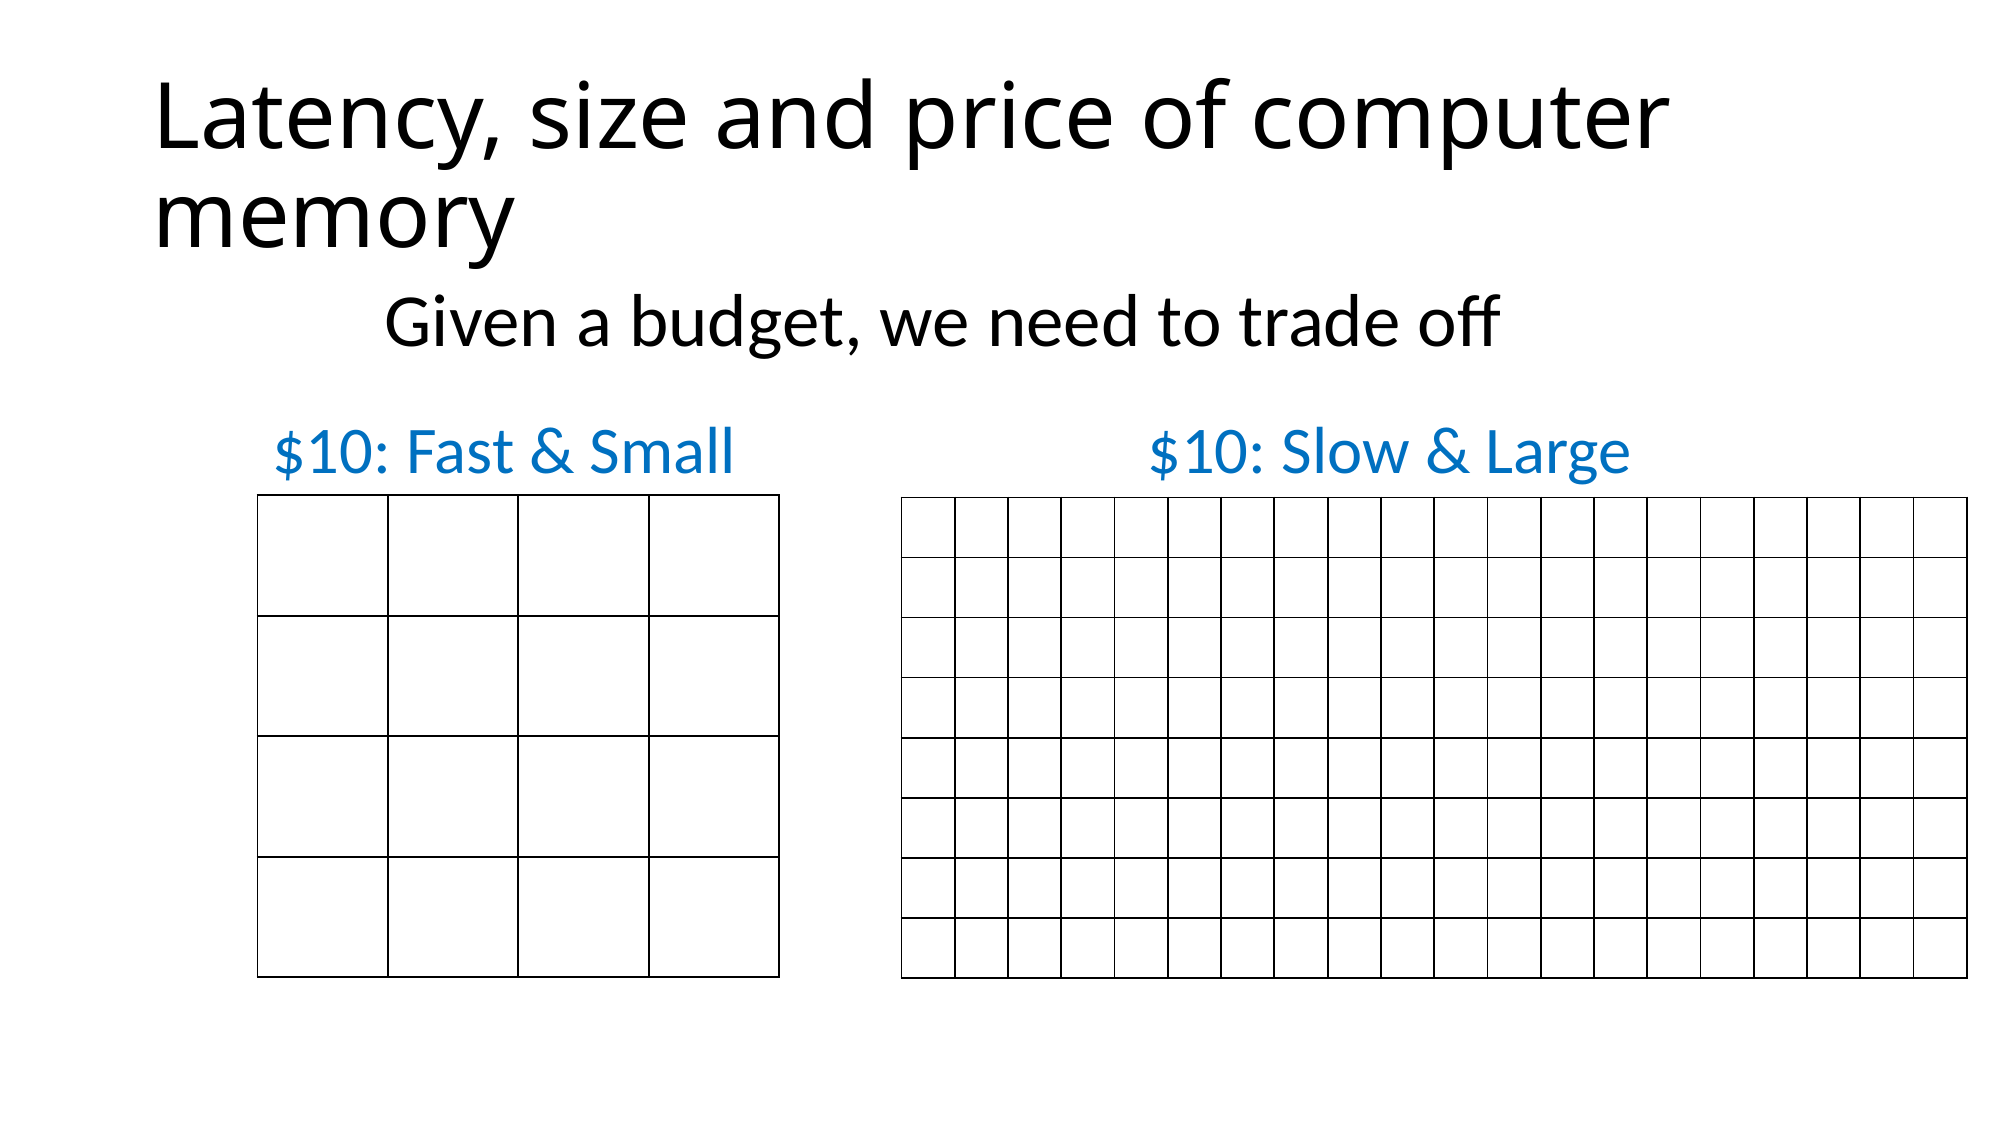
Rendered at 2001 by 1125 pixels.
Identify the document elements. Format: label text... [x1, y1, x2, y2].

table_cell [1648, 739, 1700, 797]
table_cell [902, 799, 954, 857]
table_cell [1808, 678, 1859, 737]
table_header [1275, 498, 1327, 557]
table_cell [956, 859, 1007, 917]
table_cell [1382, 558, 1433, 617]
table_cell [1329, 919, 1380, 977]
table_cell [1488, 618, 1540, 677]
table_cell [1595, 558, 1646, 617]
table_cell [1169, 859, 1220, 917]
table_cell [1488, 799, 1540, 857]
table_cell [1861, 919, 1913, 977]
table_header [1914, 498, 1966, 557]
table_cell [1222, 618, 1273, 677]
table_cell [1009, 739, 1060, 797]
text_box $10: Slow & Large [1132, 399, 1846, 494]
table_header [1062, 498, 1114, 557]
table_cell [1062, 859, 1114, 917]
table_cell [1701, 739, 1753, 797]
table_cell [956, 678, 1007, 737]
table_cell [1542, 919, 1593, 977]
table_cell [1808, 799, 1859, 857]
table_cell [1808, 739, 1859, 797]
table_cell [389, 737, 517, 856]
table_cell [1755, 799, 1806, 857]
table_cell [956, 558, 1007, 617]
table_header [902, 498, 954, 557]
table_cell [1275, 919, 1327, 977]
table_cell [1115, 558, 1167, 617]
table_cell [1914, 919, 1966, 977]
table_cell [956, 739, 1007, 797]
table_cell [1914, 859, 1966, 917]
table_cell [1009, 618, 1060, 677]
table_cell [1755, 558, 1806, 617]
table_cell [1062, 618, 1114, 677]
table_header [1808, 498, 1859, 557]
table_header [1488, 498, 1540, 557]
table_cell [1062, 678, 1114, 737]
table_cell [1755, 859, 1806, 917]
table_header [1435, 498, 1487, 557]
table_header [1755, 498, 1806, 557]
table_cell [1169, 919, 1220, 977]
table_cell [1169, 678, 1220, 737]
table_cell [1595, 799, 1646, 857]
table_cell [1169, 558, 1220, 617]
table_header [1542, 498, 1593, 557]
table_cell [1115, 678, 1167, 737]
table_cell [1222, 859, 1273, 917]
table_cell [1062, 558, 1114, 617]
table_cell [1595, 618, 1646, 677]
title Latency, size and price of computer memory [137, 59, 1863, 278]
table_cell [1914, 678, 1966, 737]
table_header [1222, 498, 1273, 557]
table_cell [1329, 859, 1380, 917]
table_cell [1648, 799, 1700, 857]
table_cell [1009, 919, 1060, 977]
table_cell [1329, 739, 1380, 797]
table_cell [1169, 799, 1220, 857]
table_cell [1488, 558, 1540, 617]
table_cell [1275, 859, 1327, 917]
table_cell [1115, 618, 1167, 677]
table_cell [1648, 558, 1700, 617]
table_cell [1382, 799, 1433, 857]
table_cell [519, 858, 648, 976]
table_cell [1861, 739, 1913, 797]
table_cell [956, 919, 1007, 977]
table_cell [1595, 678, 1646, 737]
table_cell [1861, 799, 1913, 857]
table_cell [1115, 799, 1167, 857]
table_cell [1435, 859, 1487, 917]
table_cell [1488, 859, 1540, 917]
table_cell [1861, 618, 1913, 677]
table_cell [1382, 859, 1433, 917]
table_cell [1488, 678, 1540, 737]
table_cell [1382, 678, 1433, 737]
table_cell [1701, 799, 1753, 857]
table_header [1648, 498, 1700, 557]
table_cell [1435, 919, 1487, 977]
table_cell [1275, 739, 1327, 797]
table_cell [1062, 919, 1114, 977]
table_cell [1488, 739, 1540, 797]
table_cell [258, 617, 387, 735]
table_cell [1648, 618, 1700, 677]
table_cell [956, 799, 1007, 857]
table_cell [1435, 678, 1487, 737]
table_cell [1009, 799, 1060, 857]
table_cell [1115, 919, 1167, 977]
table_cell [1648, 859, 1700, 917]
table_cell [902, 919, 954, 977]
table_cell [1435, 558, 1487, 617]
table_cell [1808, 558, 1859, 617]
table_header [1329, 498, 1380, 557]
table_cell [1275, 618, 1327, 677]
text_box $10: Fast & Small [257, 399, 803, 494]
table_cell [650, 858, 778, 976]
table_cell [1861, 859, 1913, 917]
table_cell [1435, 799, 1487, 857]
table_cell [1382, 919, 1433, 977]
table_cell [519, 617, 648, 735]
table_cell [902, 558, 954, 617]
table_cell [389, 617, 517, 735]
table_cell [1275, 558, 1327, 617]
table_cell [1222, 558, 1273, 617]
table_header [956, 498, 1007, 557]
table_cell [1914, 558, 1966, 617]
table_cell [1542, 799, 1593, 857]
table_header [1169, 498, 1220, 557]
table_cell [902, 618, 954, 677]
table_cell [1542, 739, 1593, 797]
table_cell [1222, 799, 1273, 857]
table_header [1115, 498, 1167, 557]
table_cell [1275, 799, 1327, 857]
table_cell [1062, 799, 1114, 857]
table_cell [956, 618, 1007, 677]
table_header [519, 496, 648, 615]
table_cell [1861, 678, 1913, 737]
table_cell [1275, 678, 1327, 737]
table_header [389, 496, 517, 615]
table_cell [1595, 859, 1646, 917]
table_cell [1435, 739, 1487, 797]
table_cell [1914, 799, 1966, 857]
table_cell [1062, 739, 1114, 797]
table_header [1009, 498, 1060, 557]
table_cell [389, 858, 517, 976]
table_cell [1701, 618, 1753, 677]
text_box Given a budget, we need to trade off [370, 263, 1630, 369]
table_cell [1648, 678, 1700, 737]
table_cell [1382, 739, 1433, 797]
table_cell [650, 737, 778, 856]
table_cell [1755, 678, 1806, 737]
table_cell [1329, 558, 1380, 617]
table_cell [1329, 618, 1380, 677]
table_cell [1701, 558, 1753, 617]
table_cell [1222, 739, 1273, 797]
table_cell [258, 737, 387, 856]
table_cell [1595, 739, 1646, 797]
table_cell [1009, 558, 1060, 617]
table_cell [1009, 859, 1060, 917]
table_cell [1808, 919, 1859, 977]
table_cell [1914, 739, 1966, 797]
table_cell [1329, 799, 1380, 857]
table_cell [1488, 919, 1540, 977]
table_cell [1115, 739, 1167, 797]
table_cell [1222, 919, 1273, 977]
table_cell [1542, 558, 1593, 617]
table_cell [1808, 859, 1859, 917]
table_cell [902, 739, 954, 797]
table_cell [1009, 678, 1060, 737]
table_cell [902, 859, 954, 917]
table_cell [1701, 919, 1753, 977]
table_cell [1701, 859, 1753, 917]
table_cell [519, 737, 648, 856]
table_cell [1435, 618, 1487, 677]
table_cell [1755, 618, 1806, 677]
table_cell [1808, 618, 1859, 677]
table_cell [1115, 859, 1167, 917]
table_header [650, 496, 778, 615]
table_cell [650, 617, 778, 735]
table_cell [1861, 558, 1913, 617]
table_header [1701, 498, 1753, 557]
table_cell [1914, 618, 1966, 677]
table_cell [1755, 919, 1806, 977]
table_header [1595, 498, 1646, 557]
table_cell [902, 678, 954, 737]
table_cell [1542, 859, 1593, 917]
table_cell [1382, 618, 1433, 677]
table_cell [1701, 678, 1753, 737]
table_cell [1542, 618, 1593, 677]
table_cell [1755, 739, 1806, 797]
table_cell [1222, 678, 1273, 737]
table_cell [1169, 739, 1220, 797]
table_header [1861, 498, 1913, 557]
table_header [258, 496, 387, 615]
table_cell [1595, 919, 1646, 977]
table_cell [1169, 618, 1220, 677]
table_header [1382, 498, 1433, 557]
table_cell [1542, 678, 1593, 737]
table_cell [1329, 678, 1380, 737]
table_cell [1648, 919, 1700, 977]
table_cell [258, 858, 387, 976]
